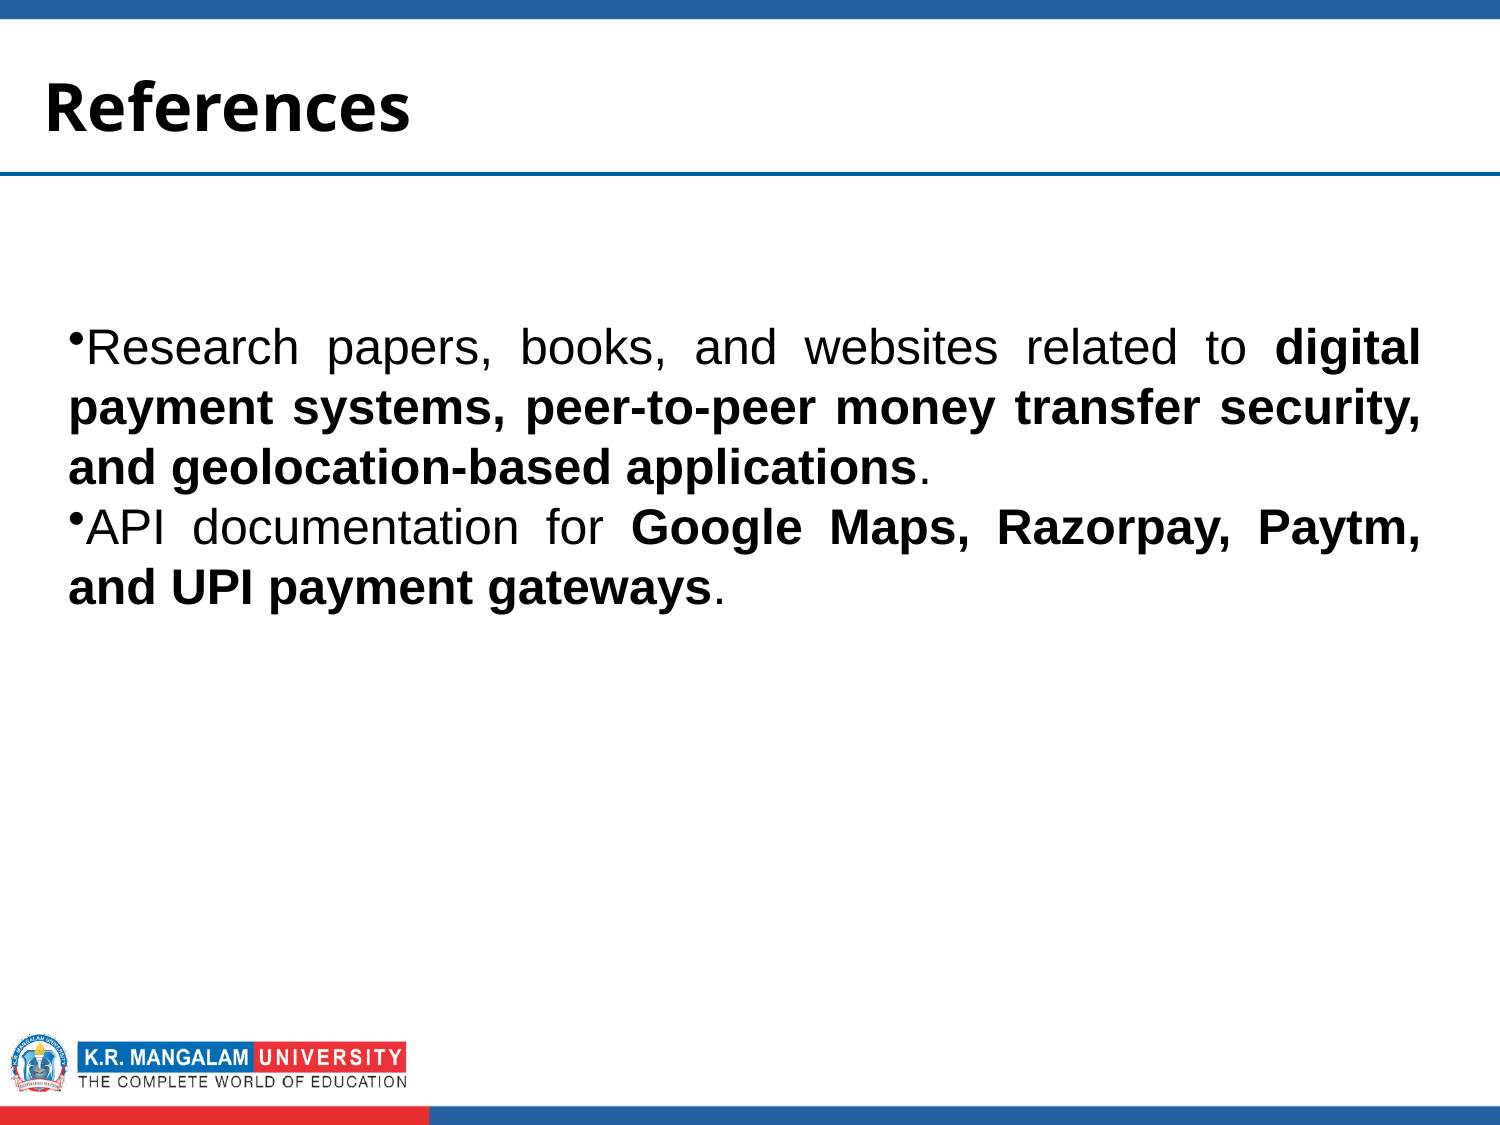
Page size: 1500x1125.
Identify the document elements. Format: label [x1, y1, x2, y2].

list [0, 0, 1500, 173]
list [0, 181, 1500, 1125]
picture [11, 1034, 408, 1093]
